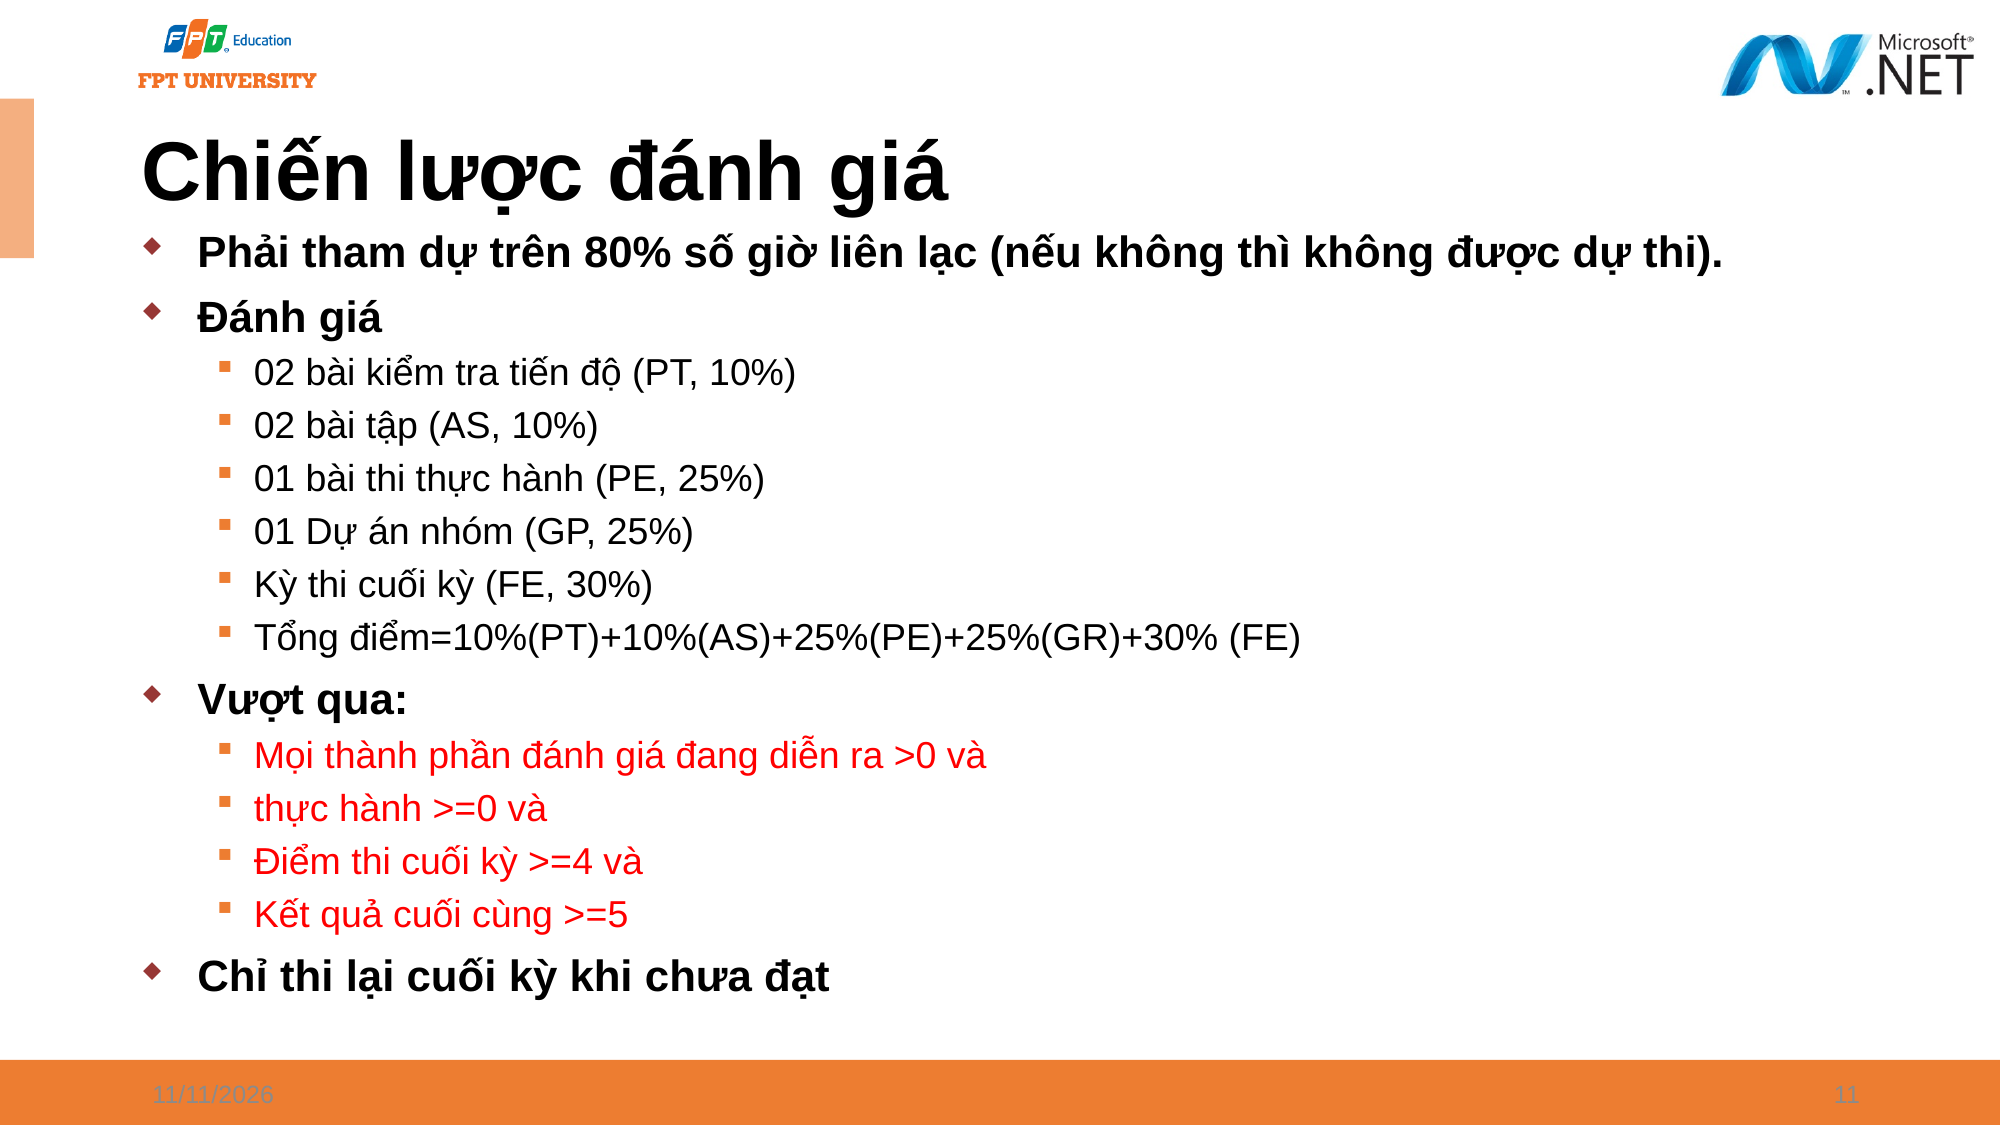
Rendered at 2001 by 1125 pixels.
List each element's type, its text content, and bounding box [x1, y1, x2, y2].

picture [125, 0, 323, 107]
picture [1685, 0, 2001, 129]
title Chiến lược đánh giá [126, 123, 1852, 215]
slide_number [137, 1063, 588, 1123]
slide_number 11 [1424, 1063, 1875, 1123]
list Phải tham dự trên 80% số giờ liên lạc (nếu không thì không được dự thi). Đánh giá 02 bài kiểm tra tiến độ (PT, 10%) 02 bài tập (AS, 10%) 01 bài thi thực hành (PE, 25%) 01 Dự án nhóm (GP, 25%) Kỳ thi cuối kỳ (FE, 30%) Tổng điểm=10%(PT)+10%(AS)+25%(PE)+25%(GR)+30% (FE) Vượt qua: Mọi thành phần đánh giá đang diễn ra >0 và thực hành >=0 và Điểm thi cuối kỳ >=4 và Kết quả cuối cùng >=5 Chỉ thi lại cuối kỳ khi chưa đạt [126, 215, 1891, 1046]
